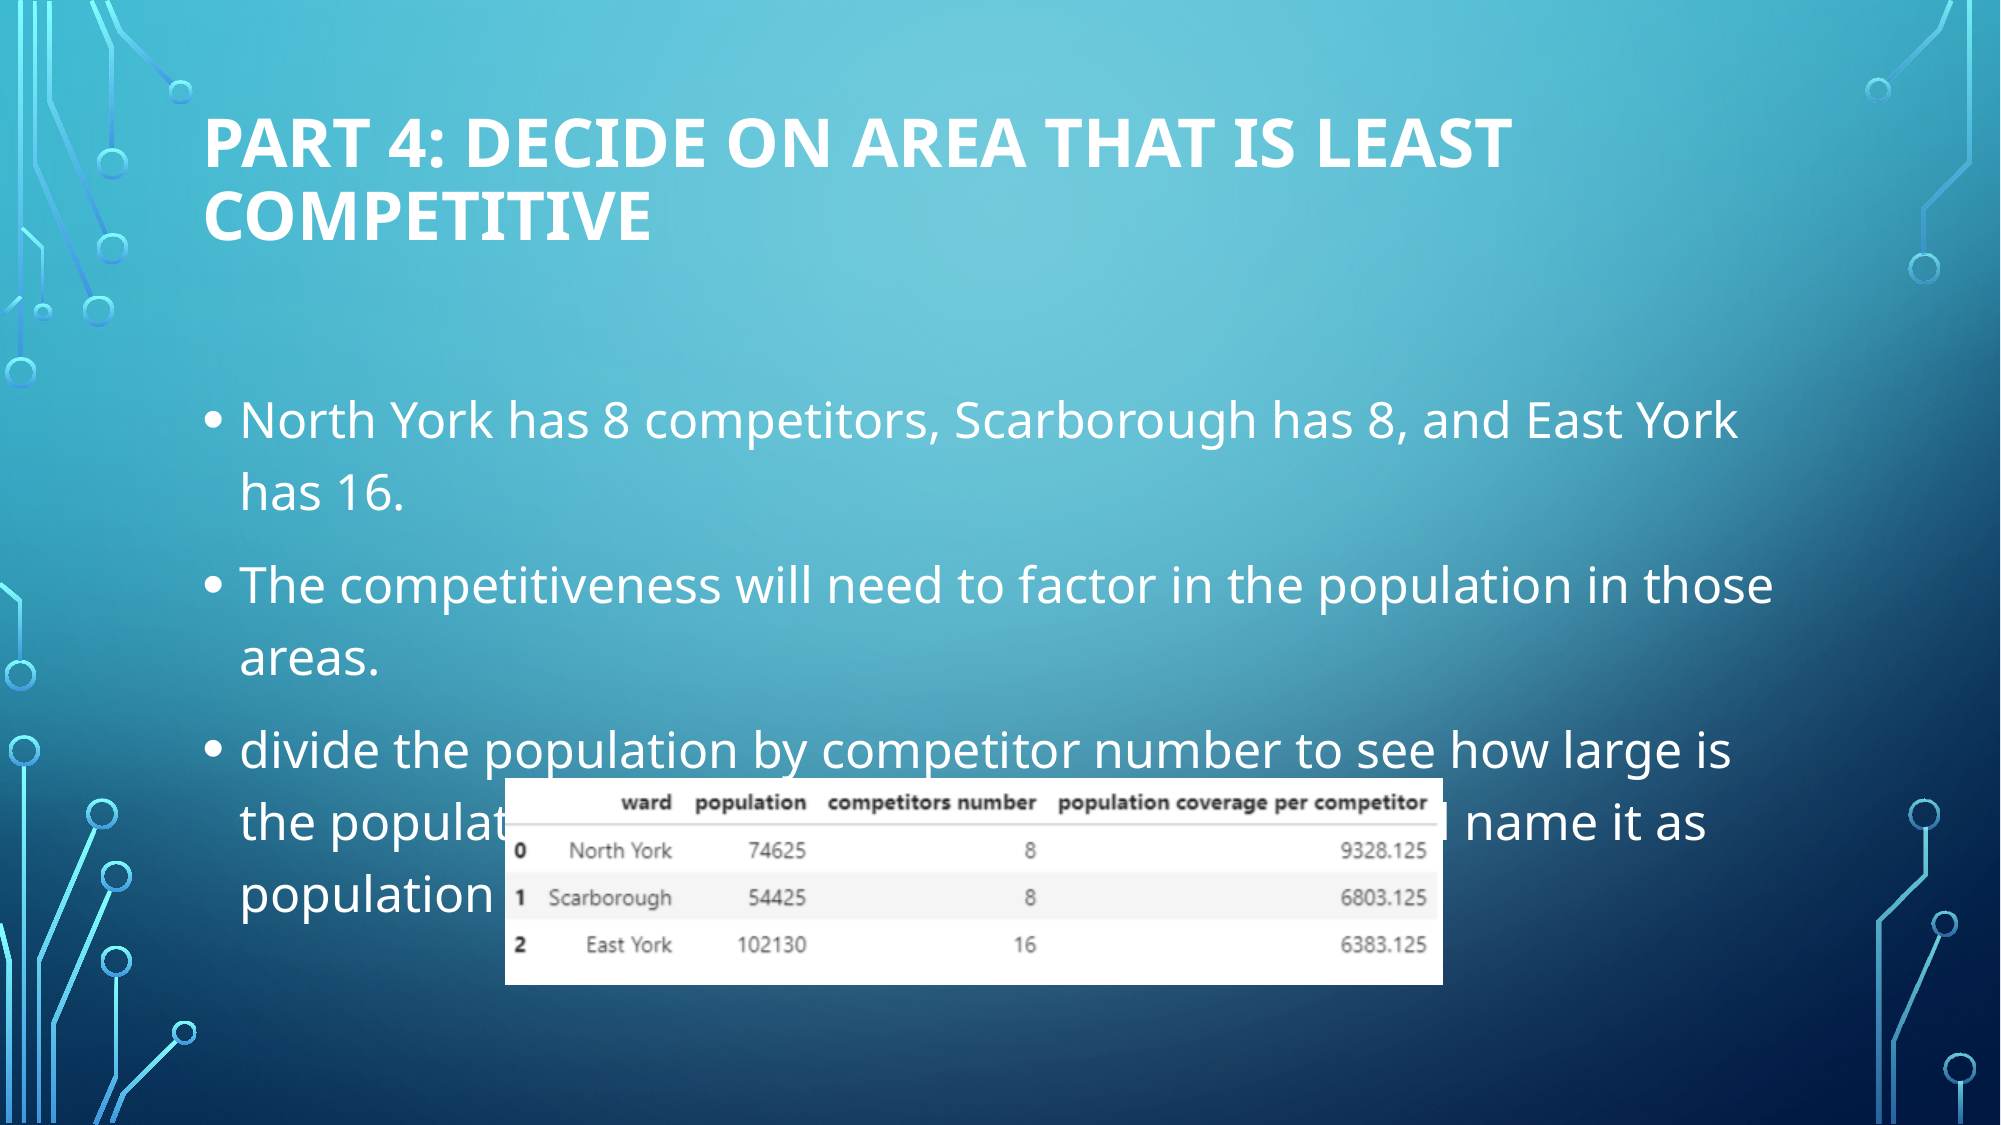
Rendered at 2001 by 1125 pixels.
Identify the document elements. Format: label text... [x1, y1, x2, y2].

picture [504, 778, 1443, 985]
list North York has 8 competitors, Scarborough has 8, and East York has 16. The competitiveness will need to factor in the population in those areas. divide the population by competitor number to see how large is the population each competitor cover, which we will name it as population coverage in the following part. North York having the biggest population coverage. [187, 369, 1813, 1074]
title Part 4: Decide on area that is least competitive [187, 101, 1813, 344]
